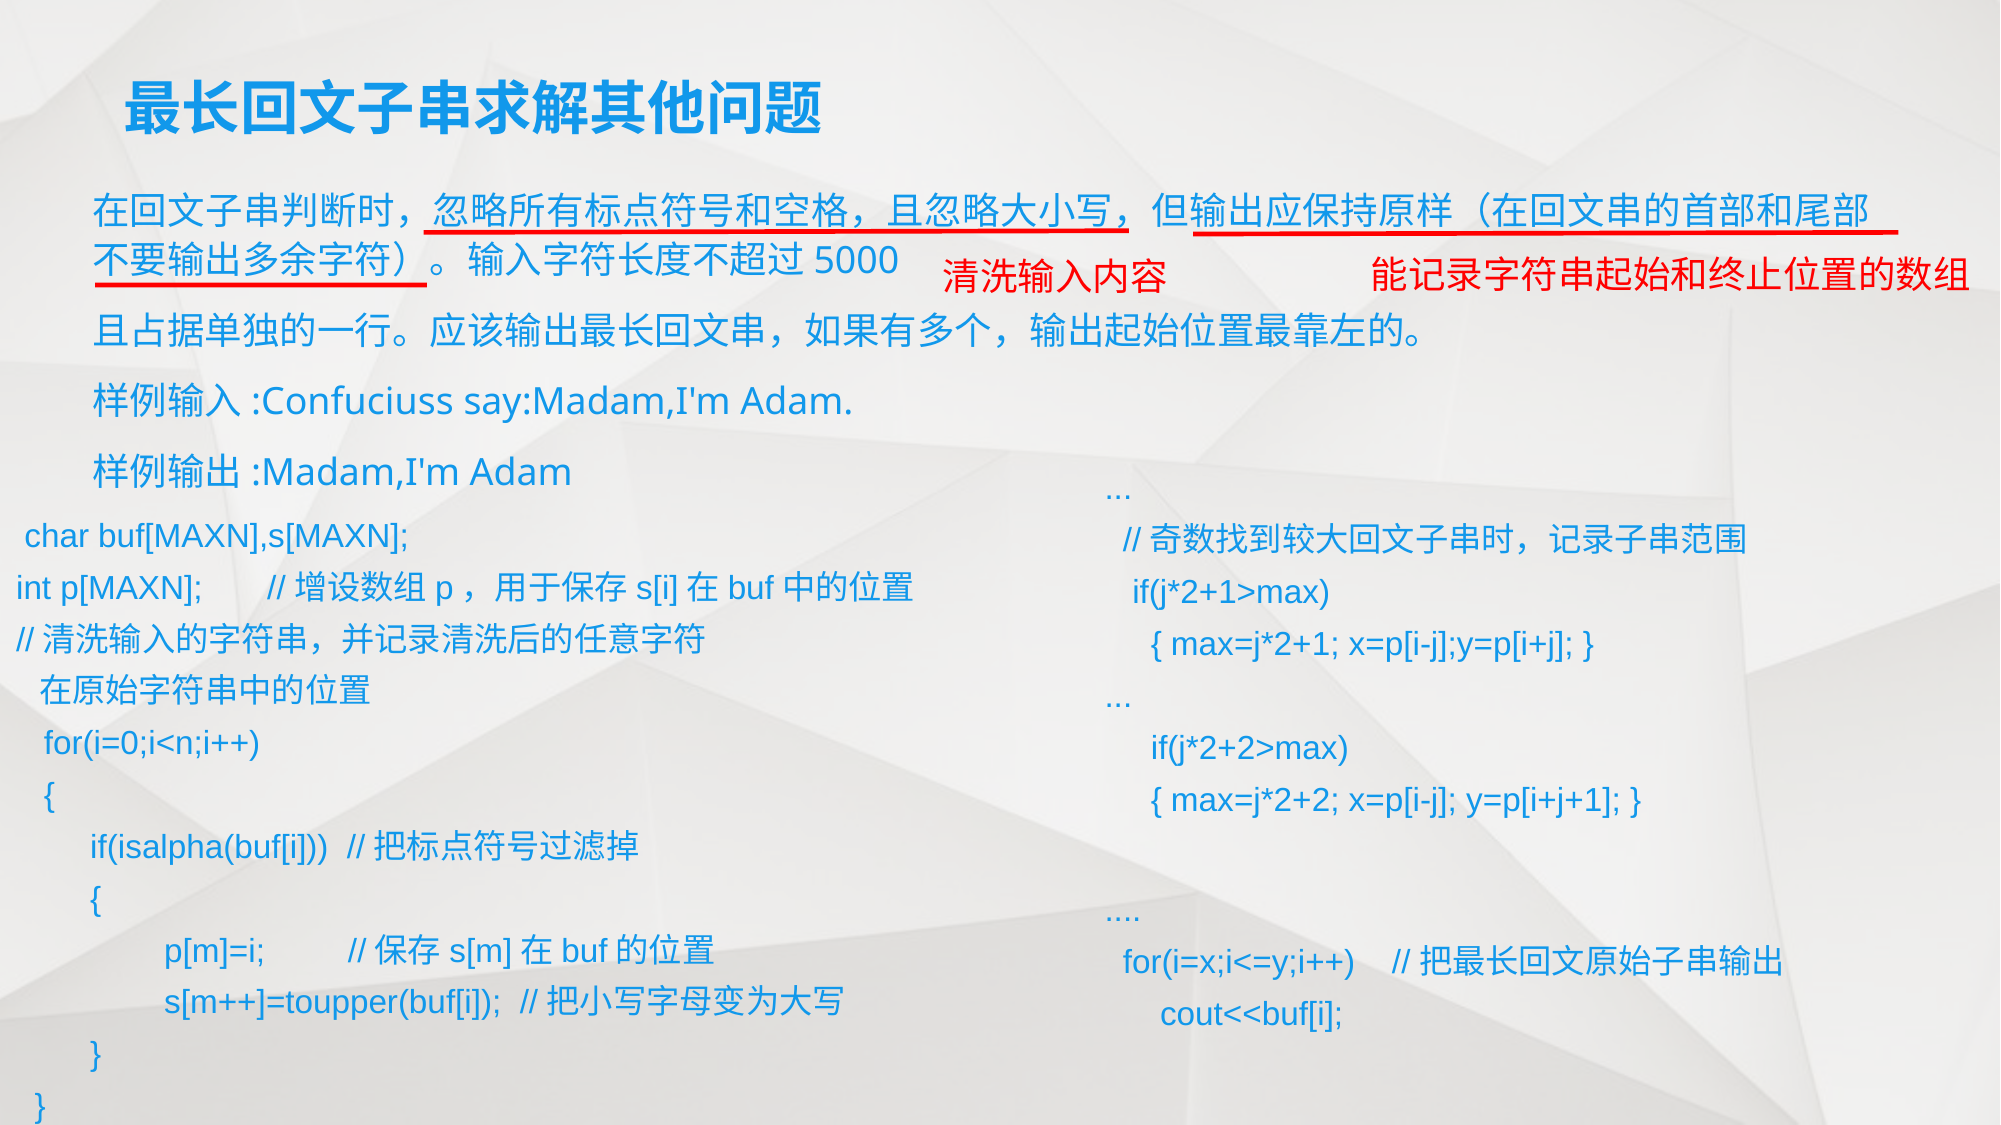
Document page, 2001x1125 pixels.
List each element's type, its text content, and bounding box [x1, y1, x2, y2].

list 在回文子串判断时，忽略所有标点符号和空格，且忽略大小写，但输出应保持原样（在回文串的首部和尾部不要输出多余字符）。输入字符长度不超过5000 且占据单独的一行。应该输出最长回文串，如果有多个，输出起始位置最靠左的。 样例输入:Confuciuss say:Madam,I'm Adam. 样例输出:Madam,I'm Adam [77, 174, 1887, 1027]
title 最长回文子串求解其他问题 [108, 34, 1887, 150]
text_box 清洗输入内容 [927, 232, 1183, 306]
text_box ... //奇数找到较大回文子串时，记录子串范围 if(j*2+1>max) { max=j*2+1; x=p[i-j];y=p[i+j]; } ... if(j*2+2>max) { max=j*2+2; x=p[i-j]; y=p[i+j+1]; } .... for(i=x;i<=y;i++) //把最长回文原始子串输出 cout<<buf[i]; [987, 447, 1939, 1039]
text_box 能记录字符串起始和终止位置的数组 [1355, 230, 1986, 304]
text_box char buf[MAXN],s[MAXN]; int p[MAXN]; //增设数组p，用于保存s[i]在buf中的位置 //清洗输入的字符串，并记录清洗后的任意字符 在原始字符串中的位置 for(i=0;i<n;i++) { if(isalpha(buf[i])) //把标点符号过滤掉 { p[m]=i; //保存s[m]在buf的位置 s[m++]=toupper(buf[i]); //把小写字母变为大写 } } [1, 494, 958, 1125]
